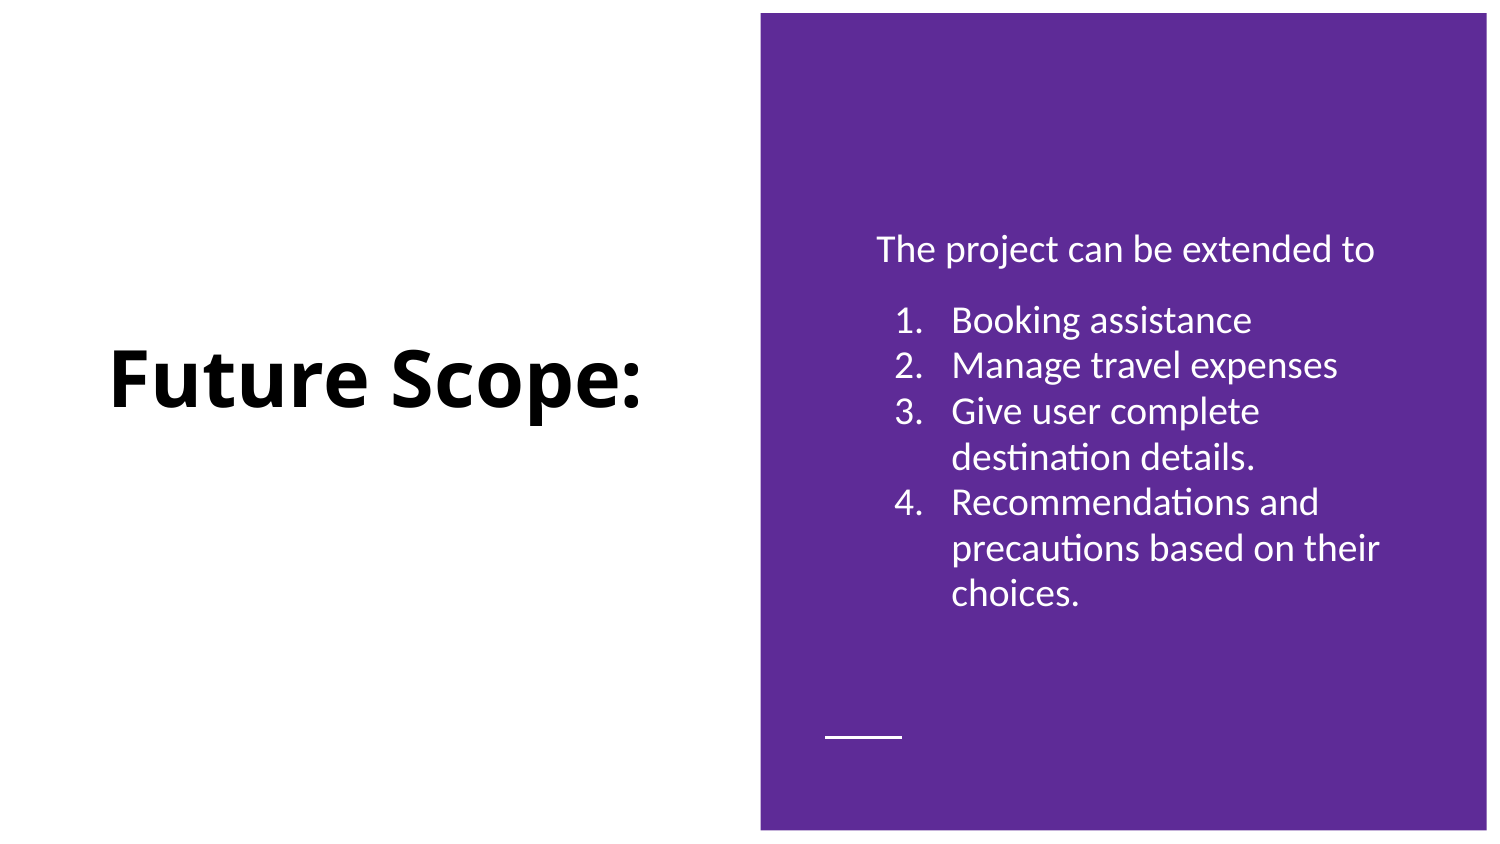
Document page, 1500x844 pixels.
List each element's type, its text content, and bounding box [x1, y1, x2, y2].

list The project can be extended to Booking assistance Manage travel expenses Give user complete destination details. Recommendations and precautions based on their choices. [861, 118, 1440, 725]
title Future Scope: [43, 193, 708, 446]
